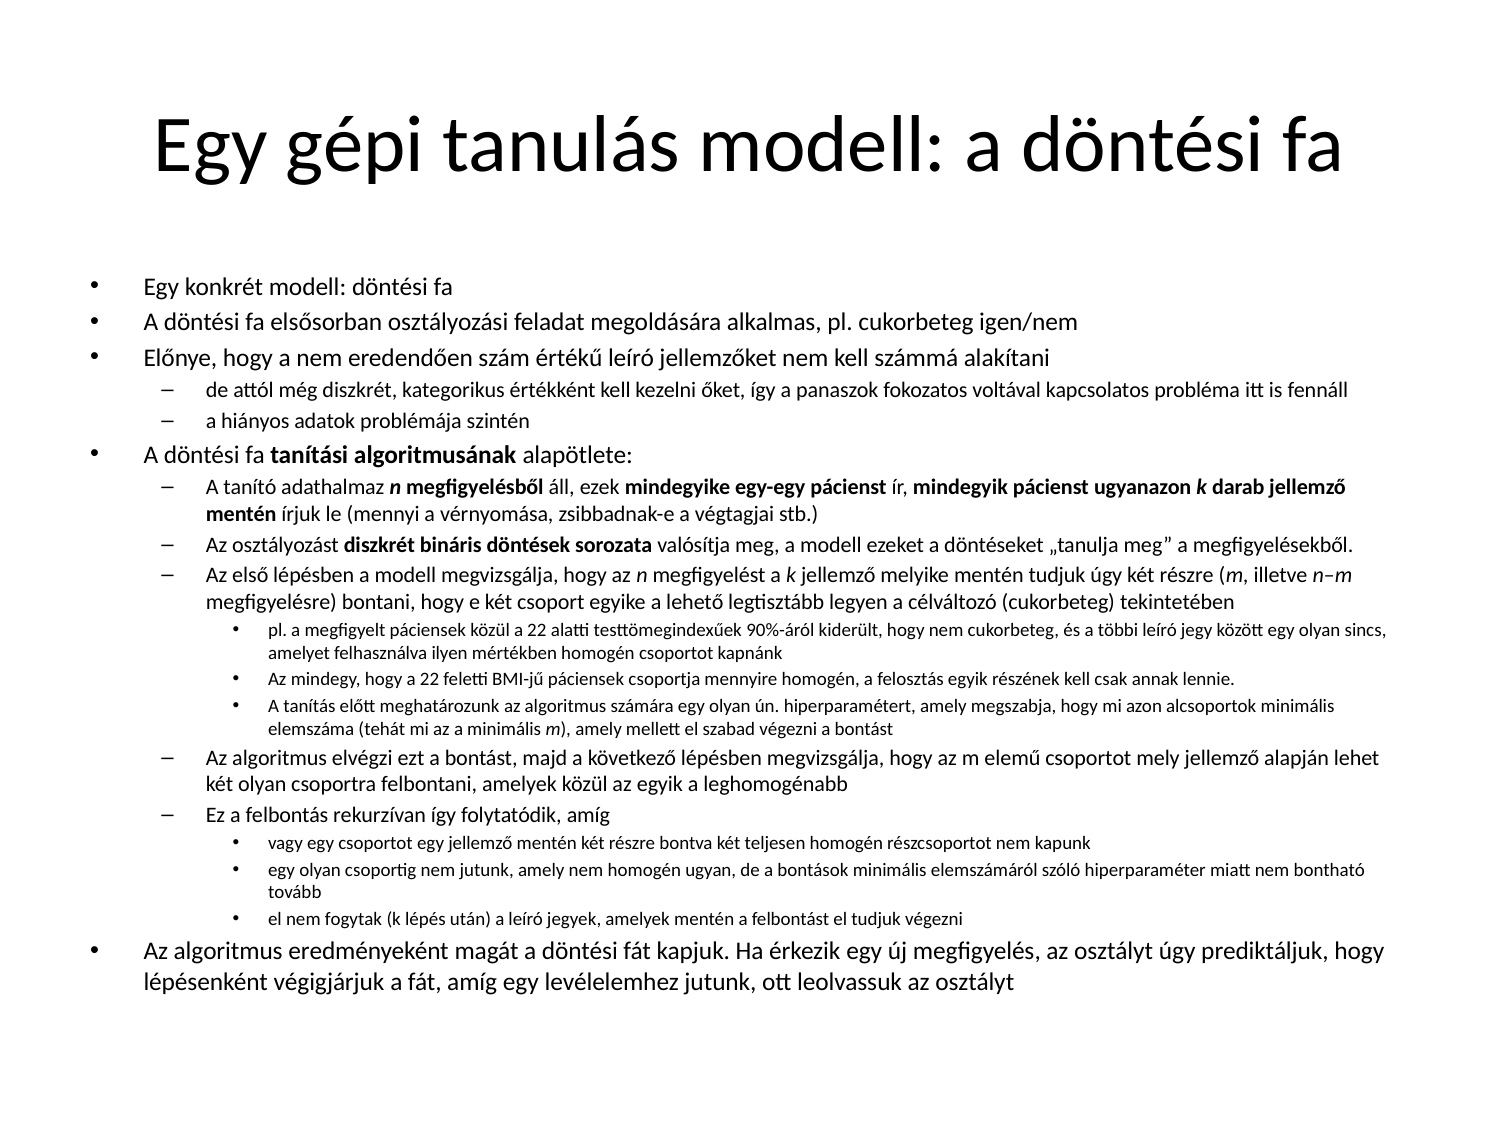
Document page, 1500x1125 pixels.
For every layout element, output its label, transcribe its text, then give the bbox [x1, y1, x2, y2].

list Egy konkrét modell: döntési fa A döntési fa elsősorban osztályozási feladat megoldására alkalmas, pl. cukorbeteg igen/nem Előnye, hogy a nem eredendően szám értékű leíró jellemzőket nem kell számmá alakítani de attól még diszkrét, kategorikus értékként kell kezelni őket, így a panaszok fokozatos voltával kapcsolatos probléma itt is fennáll a hiányos adatok problémája szintén A döntési fa tanítási algoritmusának alapötlete: A tanító adathalmaz n megfigyelésből áll, ezek mindegyike egy-egy pácienst ír, mindegyik pácienst ugyanazon k darab jellemző mentén írjuk le (mennyi a vérnyomása, zsibbadnak-e a végtagjai stb.) Az osztályozást diszkrét bináris döntések sorozata valósítja meg, a modell ezeket a döntéseket „tanulja meg” a megfigyelésekből. Az első lépésben a modell megvizsgálja, hogy az n megfigyelést a k jellemző melyike mentén tudjuk úgy két részre (m, illetve n–m megfigyelésre) bontani, hogy e két csoport egyike a lehető legtisztább legyen a célváltozó (cukorbeteg) tekintetében pl. a megfigyelt páciensek közül a 22 alatti testtömegindexűek 90%-áról kiderült, hogy nem cukorbeteg, és a többi leíró jegy között egy olyan sincs, amelyet felhasználva ilyen mértékben homogén csoportot kapnánk Az mindegy, hogy a 22 feletti BMI-jű páciensek csoportja mennyire homogén, a felosztás egyik részének kell csak annak lennie. A tanítás előtt meghatározunk az algoritmus számára egy olyan ún. hiperparamétert, amely megszabja, hogy mi azon alcsoportok minimális elemszáma (tehát mi az a minimális m), amely mellett el szabad végezni a bontást Az algoritmus elvégzi ezt a bontást, majd a következő lépésben megvizsgálja, hogy az m elemű csoportot mely jellemző alapján lehet két olyan csoportra felbontani, amelyek közül az egyik a leghomogénabb Ez a felbontás rekurzívan így folytatódik, amíg vagy egy csoportot egy jellemző mentén két részre bontva két teljesen homogén részcsoportot nem kapunk egy olyan csoportig nem jutunk, amely nem homogén ugyan, de a bontások minimális elemszámáról szóló hiperparaméter miatt nem bontható tovább el nem fogytak (k lépés után) a leíró jegyek, amelyek mentén a felbontást el tudjuk végezni Az algoritmus eredményeként magát a döntési fát kapjuk. Ha érkezik egy új megfigyelés, az osztályt úgy prediktáljuk, hogy lépésenként végigjárjuk a fát, amíg egy levélelemhez jutunk, ott leolvassuk az osztályt [75, 262, 1425, 1005]
title Egy gépi tanulás modell: a döntési fa [75, 45, 1425, 233]
